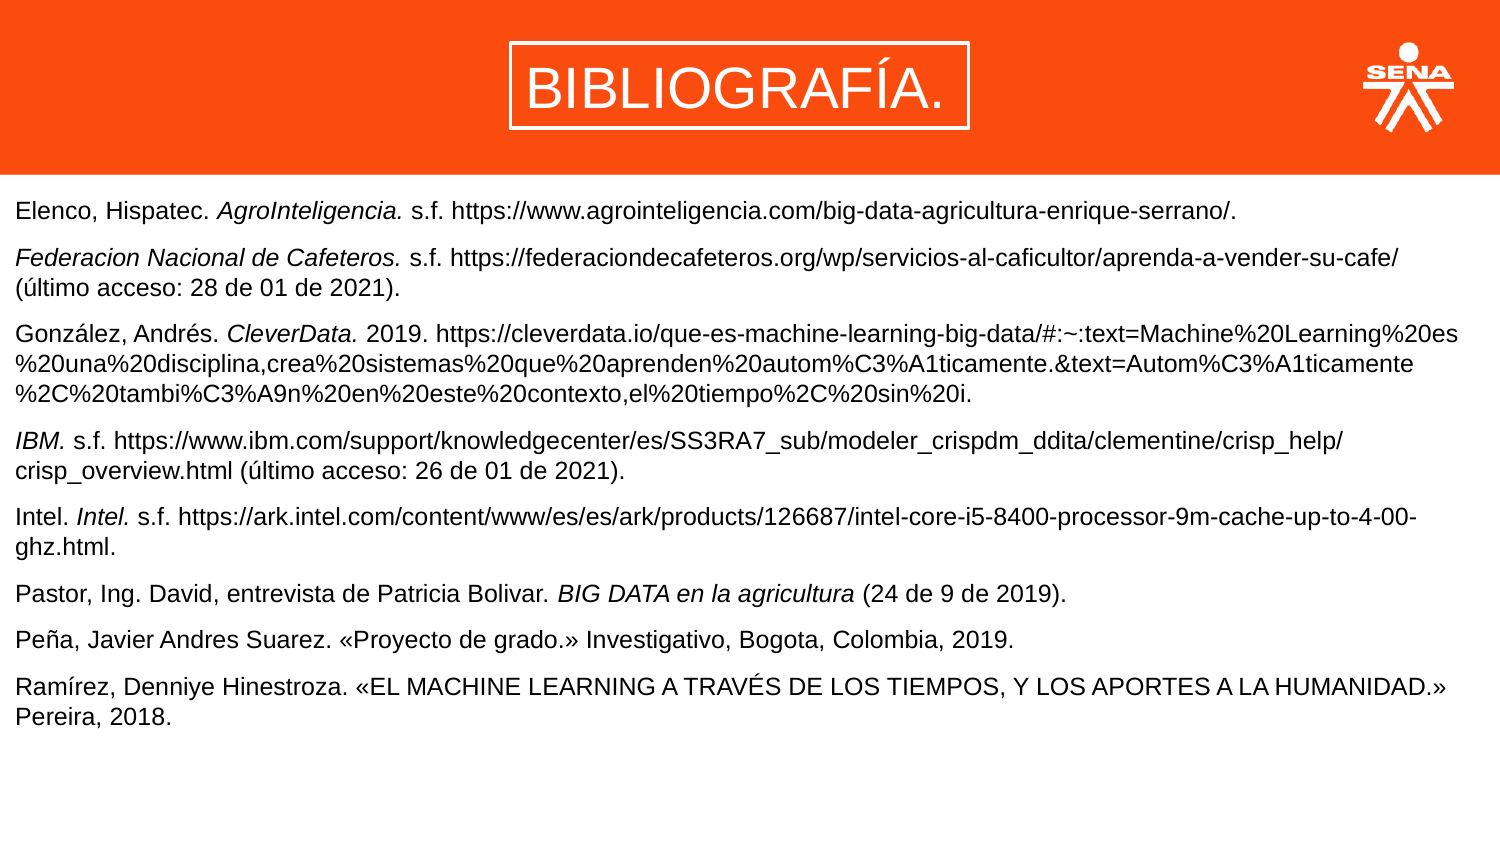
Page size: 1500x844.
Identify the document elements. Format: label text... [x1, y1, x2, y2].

picture [0, 0, 1500, 844]
text_box BIBLIOGRAFÍA. [510, 43, 969, 128]
text_box Elenco, Hispatec. AgroInteligencia. s.f. https://www.agrointeligencia.com/big-data-agricultura-enrique-serrano/. Federacion Nacional de Cafeteros. s.f. https://federaciondecafeteros.org/wp/servicios-al-caficultor/aprenda-a-vender-su-cafe/ (último acceso: 28 de 01 de 2021). González, Andrés. CleverData. 2019. https://cleverdata.io/que-es-machine-learning-big-data/#:~:text=Machine%20Learning%20es%20una%20disciplina,crea%20sistemas%20que%20aprenden%20autom%C3%A1ticamente.&text=Autom%C3%A1ticamente%2C%20tambi%C3%A9n%20en%20este%20contexto,el%20tiempo%2C%20sin%20i. IBM. s.f. https://www.ibm.com/support/knowledgecenter/es/SS3RA7_sub/modeler_crispdm_ddita/clementine/crisp_help/crisp_overview.html (último acceso: 26 de 01 de 2021). Intel. Intel. s.f. https://ark.intel.com/content/www/es/es/ark/products/126687/intel-core-i5-8400-processor-9m-cache-up-to-4-00-ghz.html. Pastor, Ing. David, entrevista de Patricia Bolivar. BIG DATA en la agricultura (24 de 9 de 2019). Peña, Javier Andres Suarez. «Proyecto de grado.» Investigativo, Bogota, Colombia, 2019. Ramírez, Denniye Hinestroza. «EL MACHINE LEARNING A TRAVÉS DE LOS TIEMPOS, Y LOS APORTES A LA HUMANIDAD.» Pereira, 2018. [0, 187, 1479, 825]
